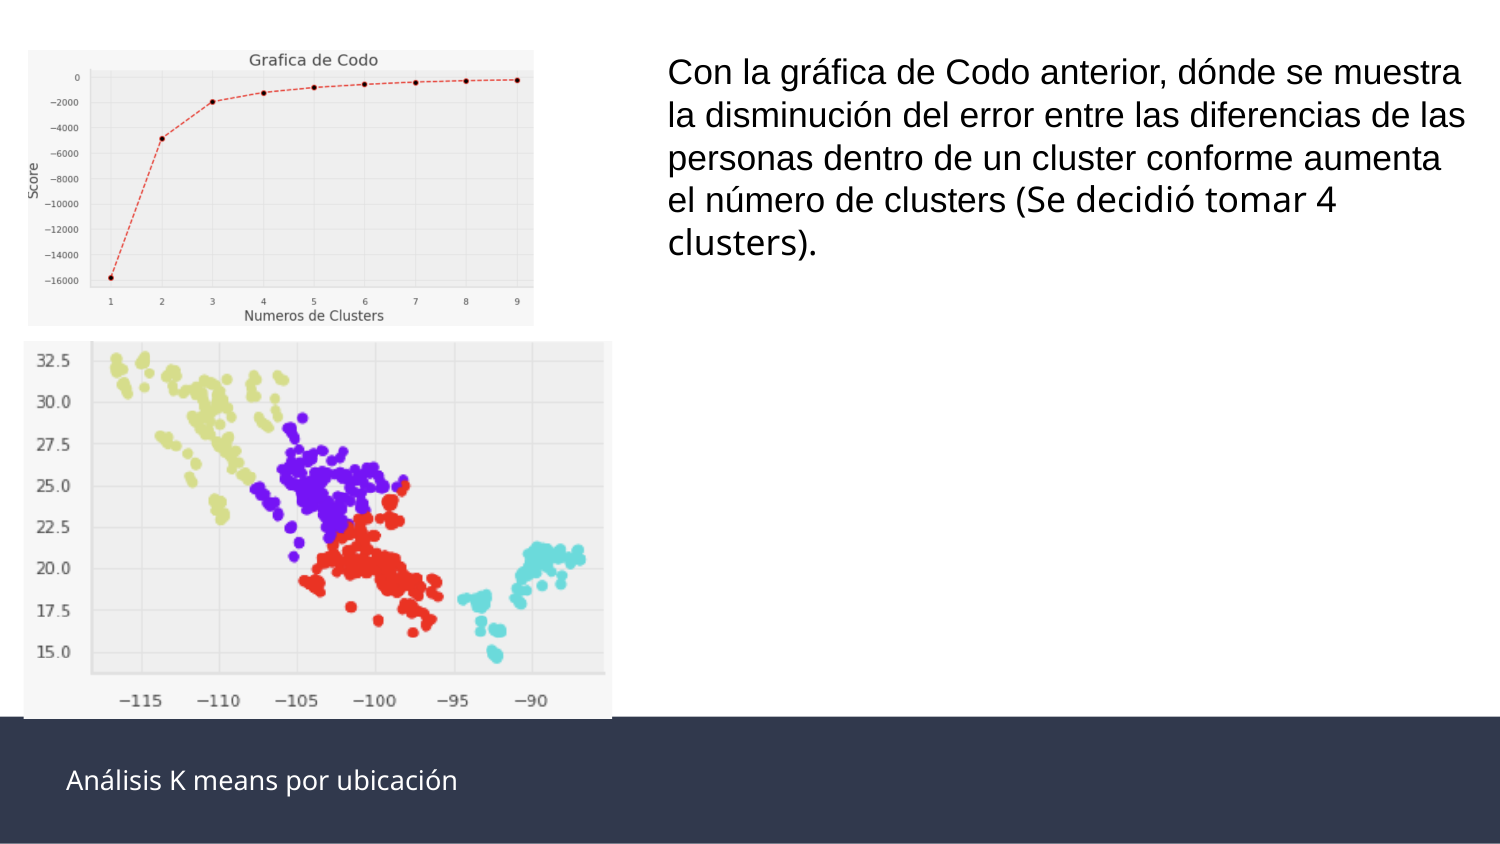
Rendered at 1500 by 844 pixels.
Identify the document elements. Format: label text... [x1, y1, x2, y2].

picture [27, 50, 534, 326]
list Análisis K means por ubicación [51, 741, 1361, 818]
text_box Con la gráfica de Codo anterior, dónde se muestra la disminución del error entre las diferencias de las personas dentro de un cluster conforme aumenta el número de clusters (Se decidió tomar 4 clusters). [652, 34, 1485, 347]
picture [23, 340, 613, 720]
